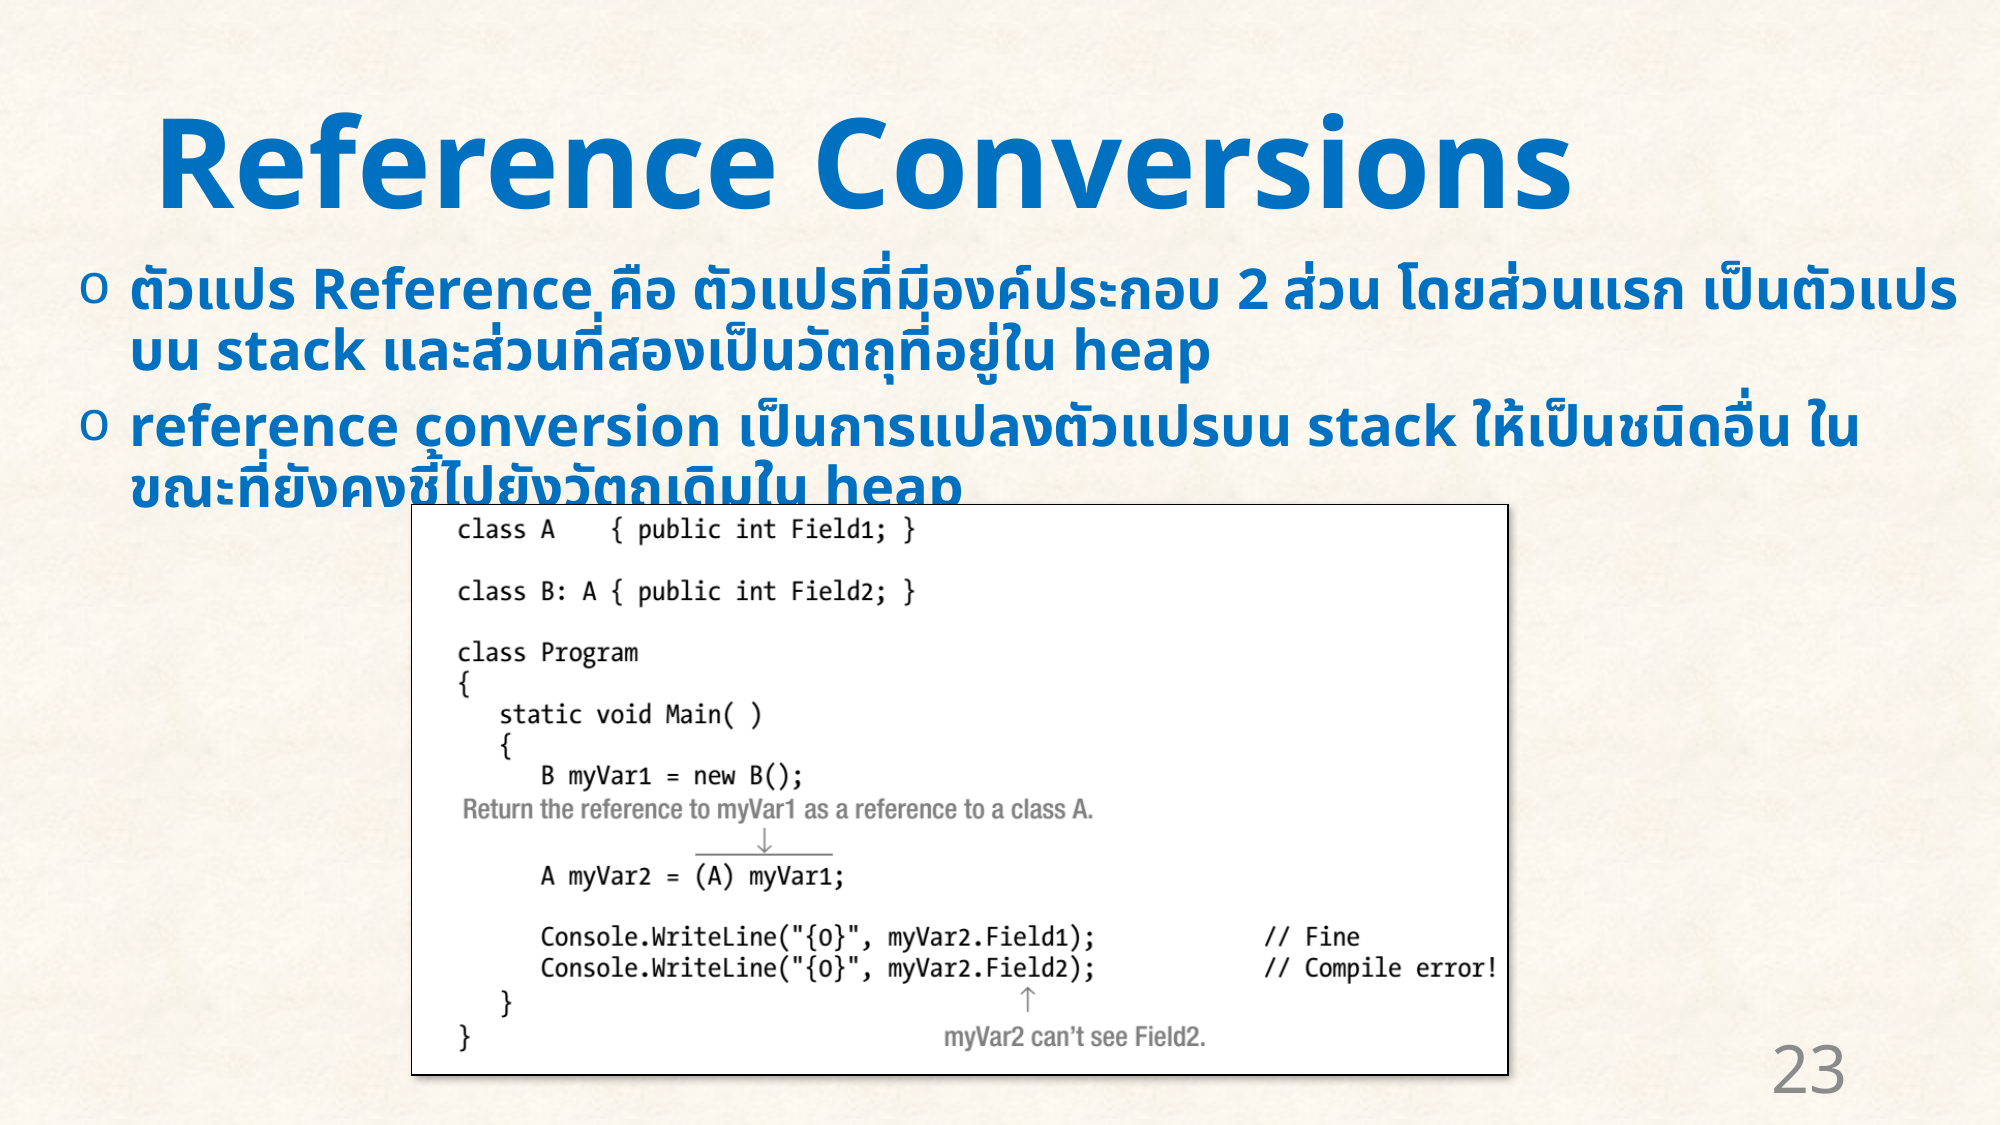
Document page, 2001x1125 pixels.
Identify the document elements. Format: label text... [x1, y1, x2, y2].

picture [412, 505, 1508, 1075]
slide_number 23 [1412, 1042, 1863, 1103]
title Reference Conversions [137, 59, 1863, 253]
list ตัวแปร Reference คือ ตัวแปรที่มีองค์ประกอบ 2 ส่วน โดยส่วนแรก เป็นตัวแปรบน stack และส่วนที่สองเป็นวัตถุที่อยู่ใน heap reference conversion เป็นการแปลงตัวแปรบน stack ให้เป็นชนิดอื่น ในขณะที่ยังคงชี้ไปยังวัตถุเดิมใน heap [62, 253, 1975, 529]
